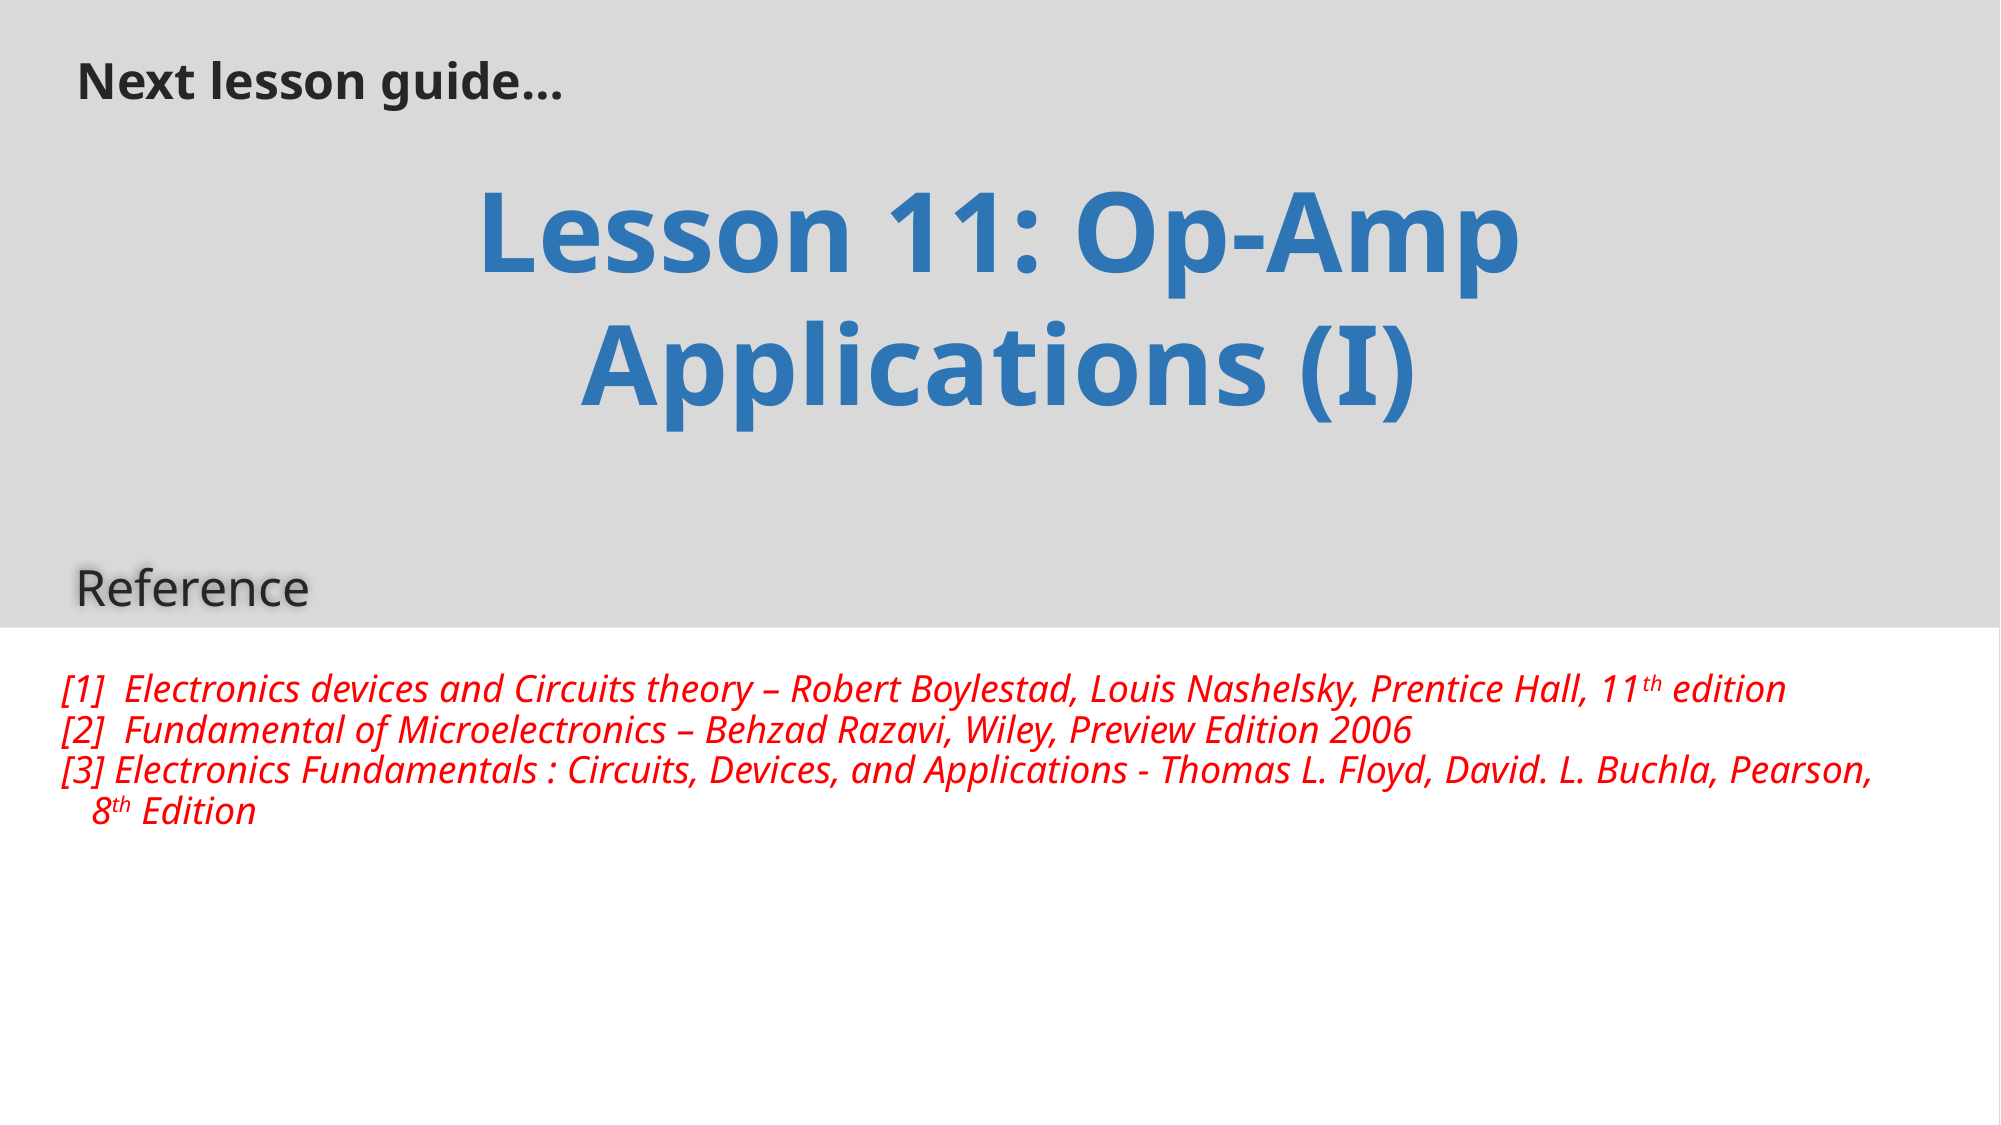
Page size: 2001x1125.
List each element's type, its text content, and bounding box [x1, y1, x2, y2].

text_box Lesson 11: Op-Amp Applications (I) [110, 231, 1890, 358]
text_box [1] Electronics devices and Circuits theory – Robert Boylestad, Louis Nashelsky, Prentice Hall, 11th edition [2] Fundamental of Microelectronics – Behzad Razavi, Wiley, Preview Edition 2006 [3] Electronics Fundamentals : Circuits, Devices, and Applications - Thomas L. Floyd, David. L. Buchla, Pearson, 8th Edition [46, 663, 1933, 840]
